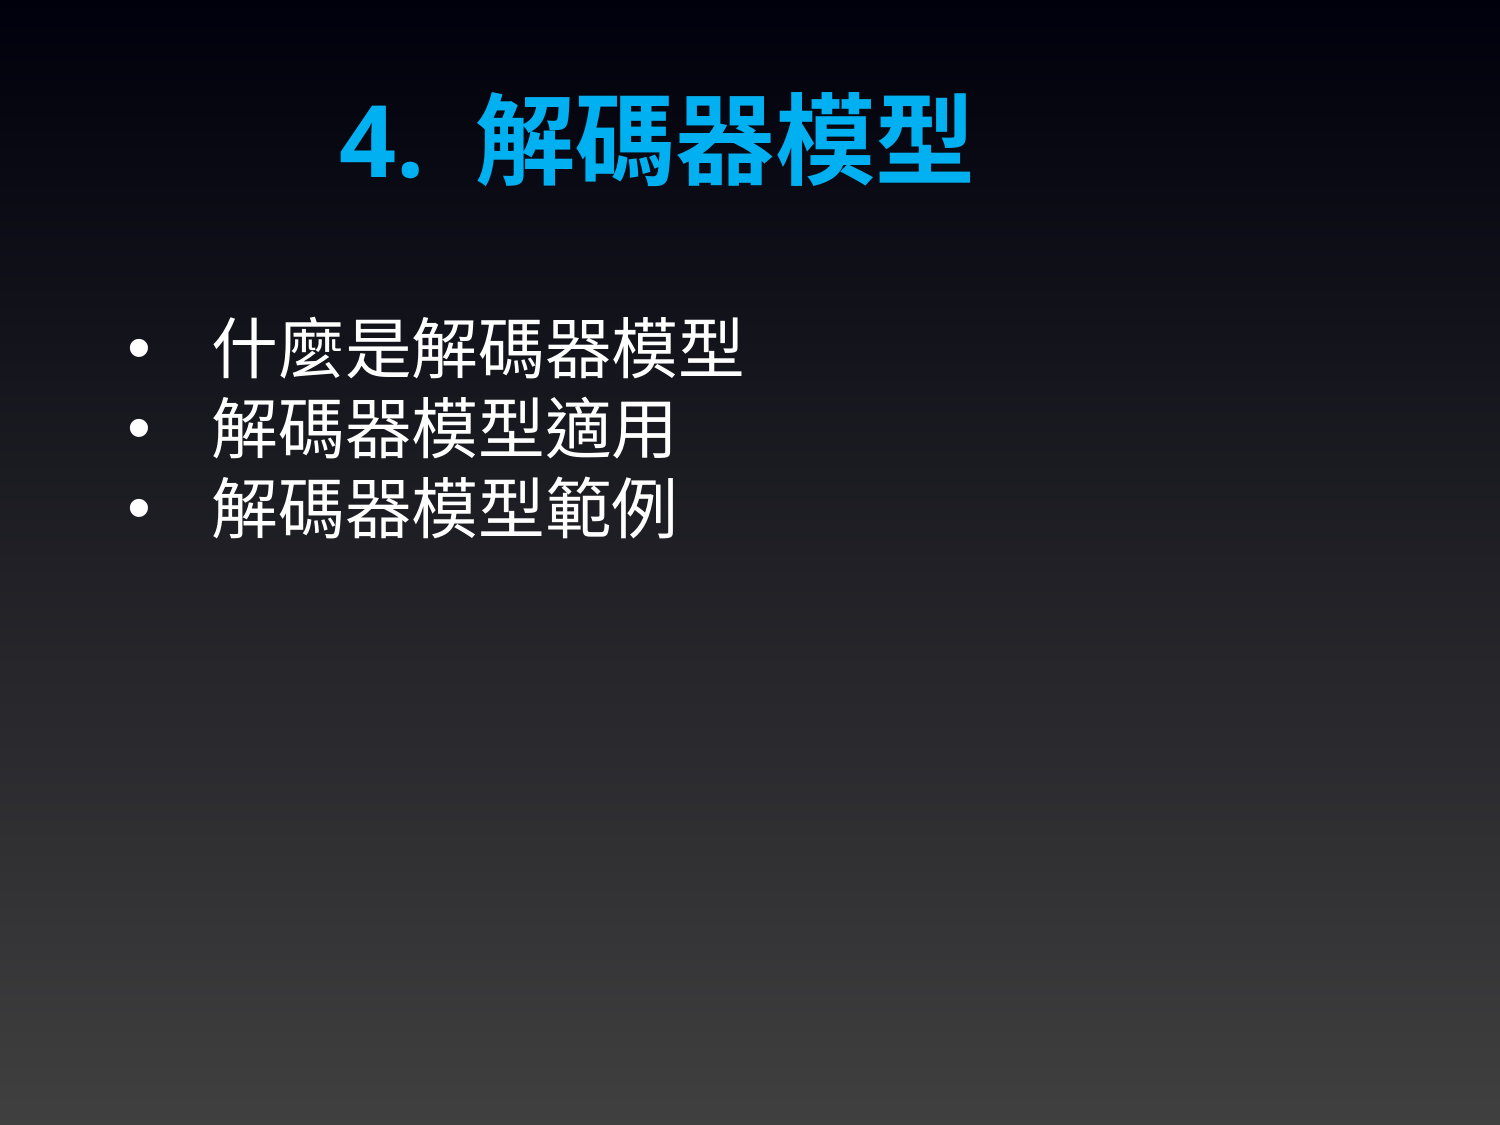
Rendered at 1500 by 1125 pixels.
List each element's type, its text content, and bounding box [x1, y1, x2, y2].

text_box 什麼是解碼器模型 解碼器模型適用 解碼器模型範例 [112, 299, 1438, 635]
text_box 4. 解碼器模型 [324, 49, 1163, 213]
